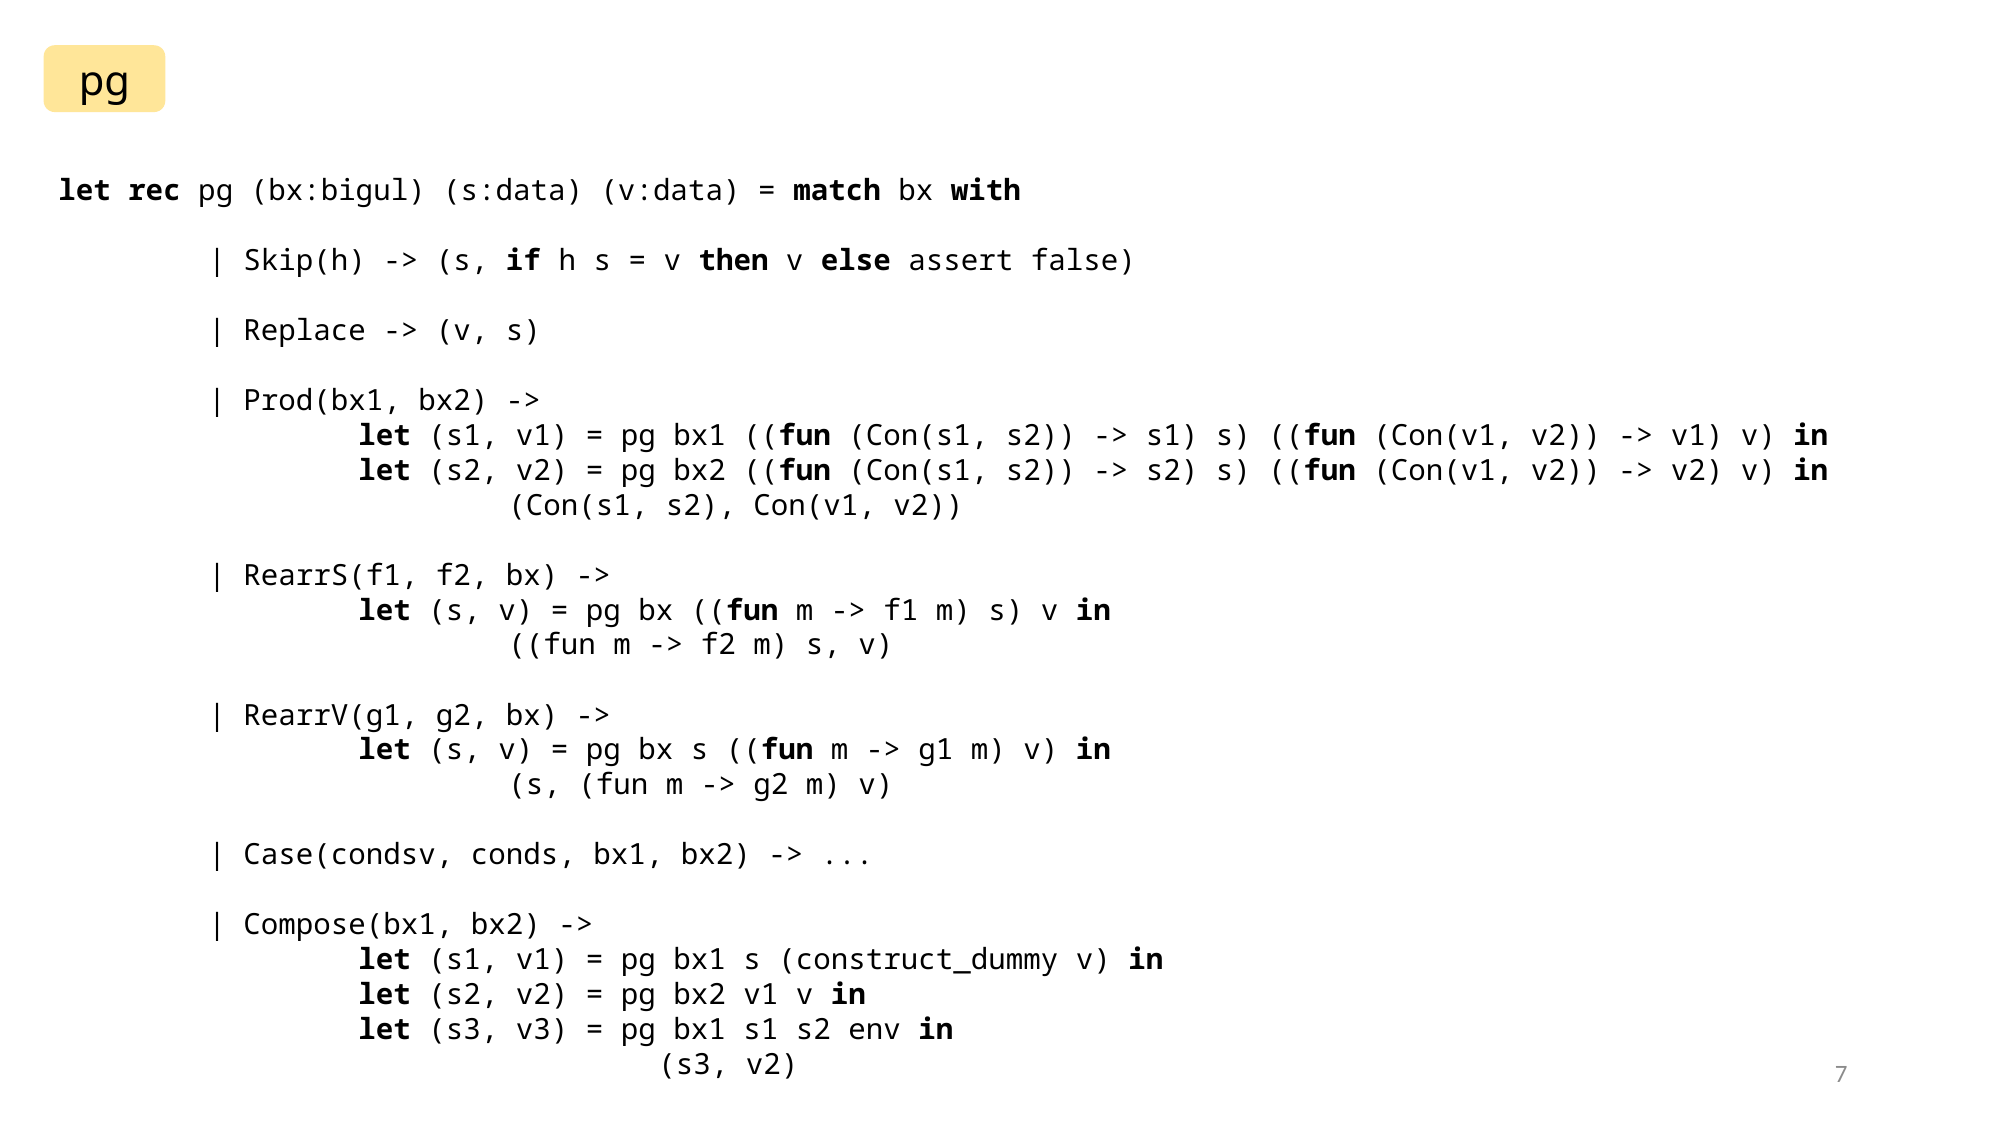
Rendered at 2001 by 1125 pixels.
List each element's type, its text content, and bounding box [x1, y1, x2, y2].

text_box let rec pg (bx:bigul) (s:data) (v:data) = match bx with | Skip(h) -> (s, if h s = v then v else assert false) | Replace -> (v, s) | Prod(bx1, bx2) -> let (s1, v1) = pg bx1 ((fun (Con(s1, s2)) -> s1) s) ((fun (Con(v1, v2)) -> v1) v) in let (s2, v2) = pg bx2 ((fun (Con(s1, s2)) -> s2) s) ((fun (Con(v1, v2)) -> v2) v) in (Con(s1, s2), Con(v1, v2)) | RearrS(f1, f2, bx) -> let (s, v) = pg bx ((fun m -> f1 m) s) v in ((fun m -> f2 m) s, v) | RearrV(g1, g2, bx) -> let (s, v) = pg bx s ((fun m -> g1 m) v) in (s, (fun m -> g2 m) v) | Case(condsv, conds, bx1, bx2) -> ... | Compose(bx1, bx2) -> let (s1, v1) = pg bx1 s (construct_dummy v) in let (s2, v2) = pg bx2 v1 v in let (s3, v3) = pg bx1 s1 s2 env in (s3, v2) [43, 163, 1926, 1088]
text_box pg [42, 44, 167, 114]
slide_number 7 [1412, 1042, 1863, 1103]
